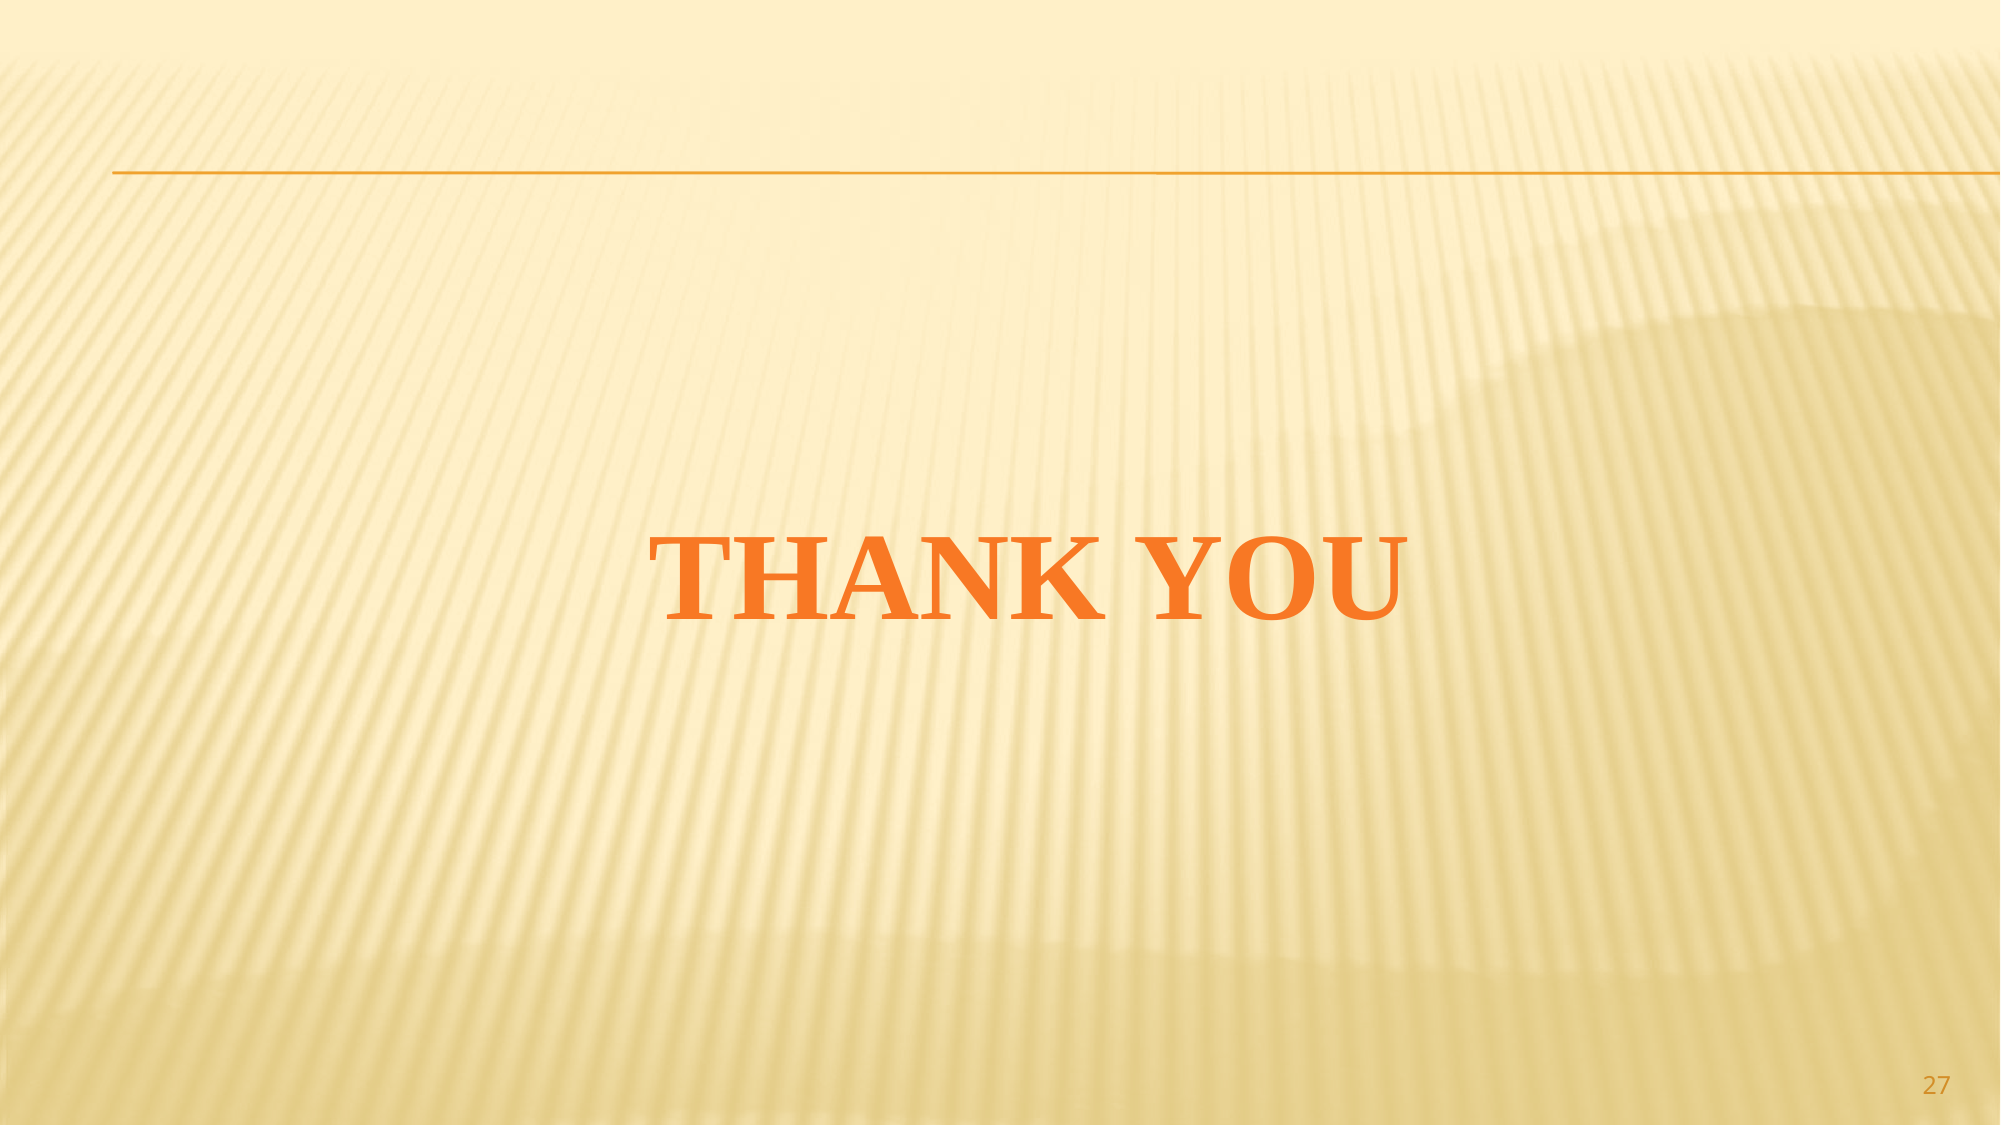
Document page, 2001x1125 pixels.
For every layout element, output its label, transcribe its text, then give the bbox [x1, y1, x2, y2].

slide_number 27 [1800, 1061, 1966, 1103]
text_box THANK YOU [633, 486, 1427, 652]
